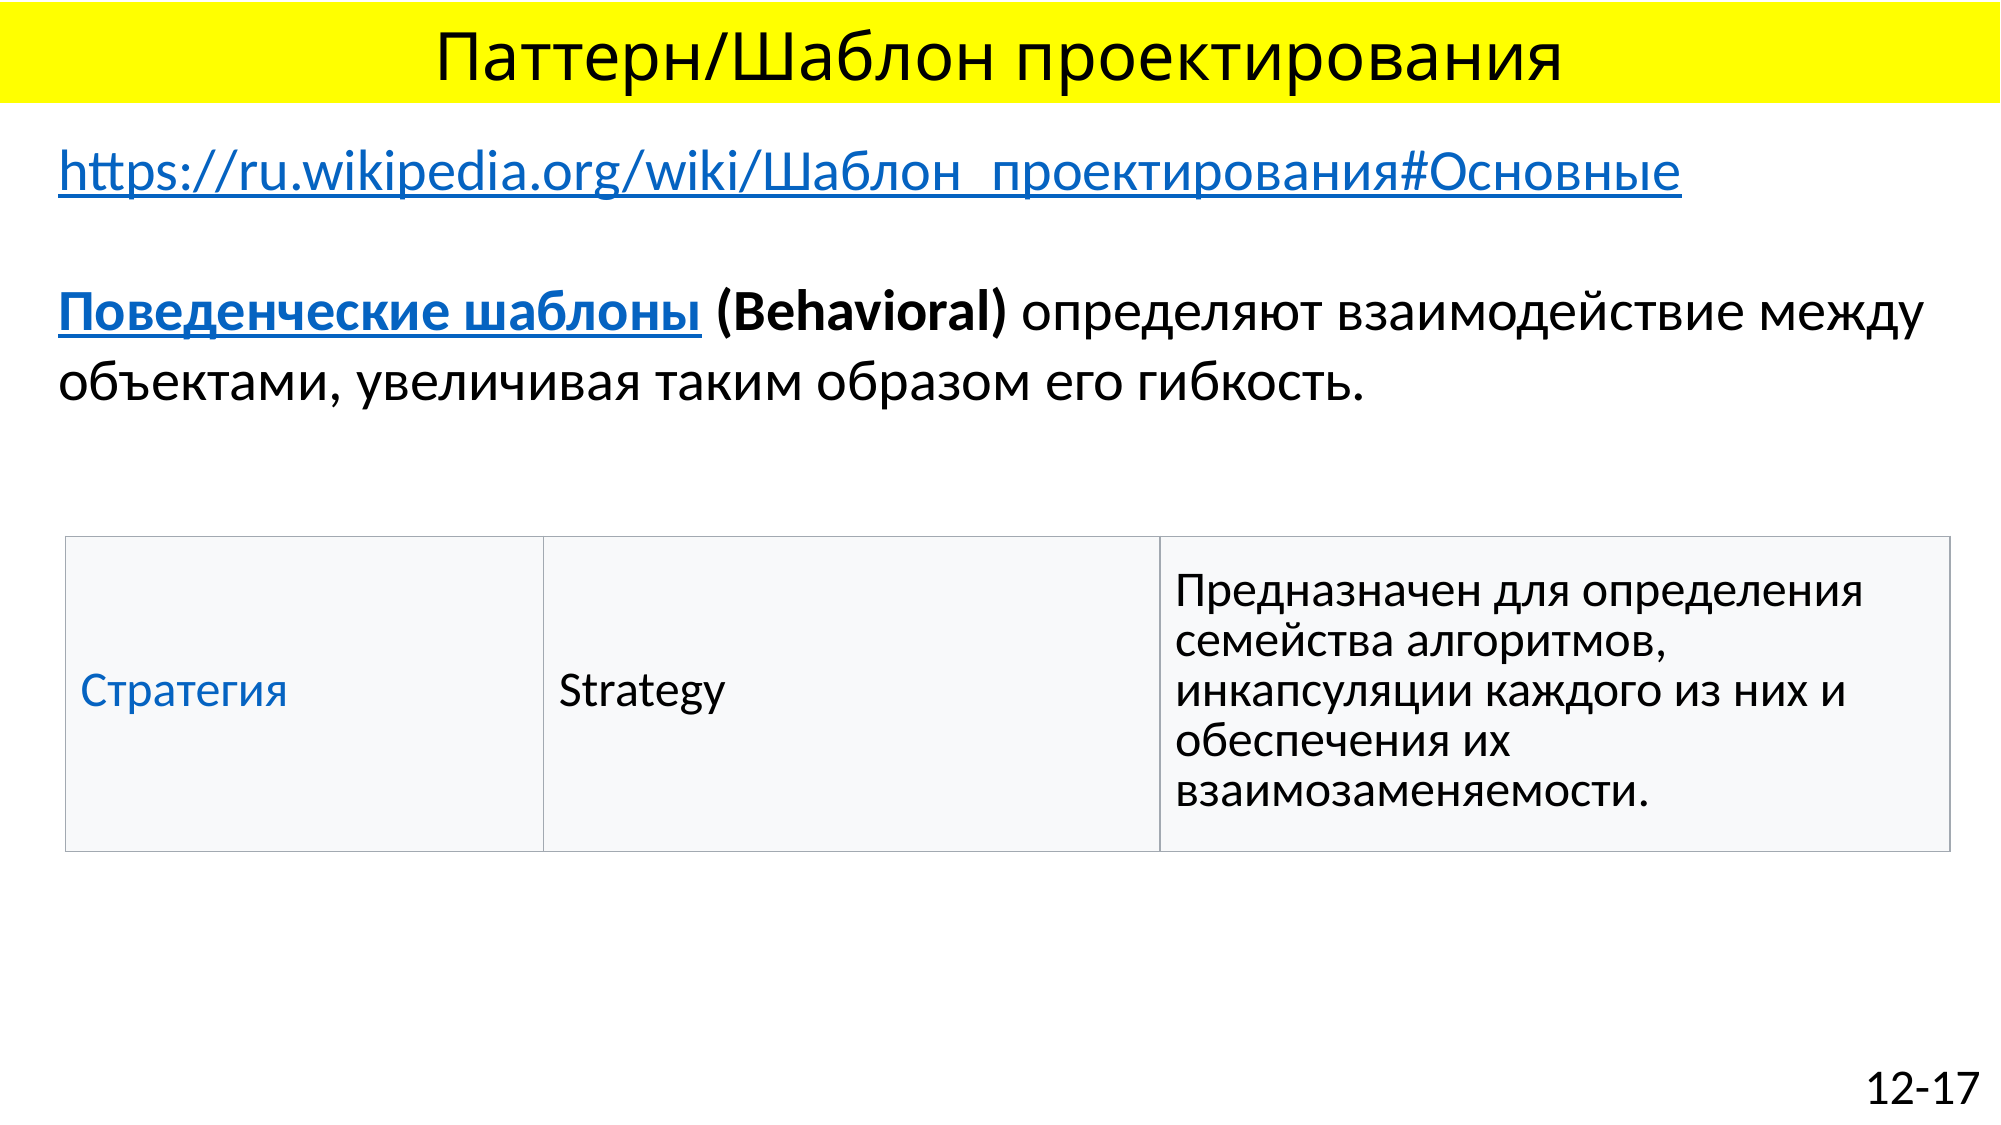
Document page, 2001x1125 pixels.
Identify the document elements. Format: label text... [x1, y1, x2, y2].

text_box https://ru.wikipedia.org/wiki/Шаблон_проектирования#Основные Поведенческие шаблоны (Behavioral) определяют взаимодействие между объектами, увеличивая таким образом его гибкость. [43, 124, 1950, 560]
title Паттерн/Шаблон проектирования [0, 2, 2000, 103]
table_header Предназначен для определения семейства алгоритмов, инкапсуляции каждого из них и обеспечения их взаимозаменяемости. [1161, 537, 1949, 851]
table_header Strategy [544, 537, 1159, 851]
table_header Стратегия [66, 537, 543, 851]
text_box 12-17 [1729, 1047, 1996, 1123]
